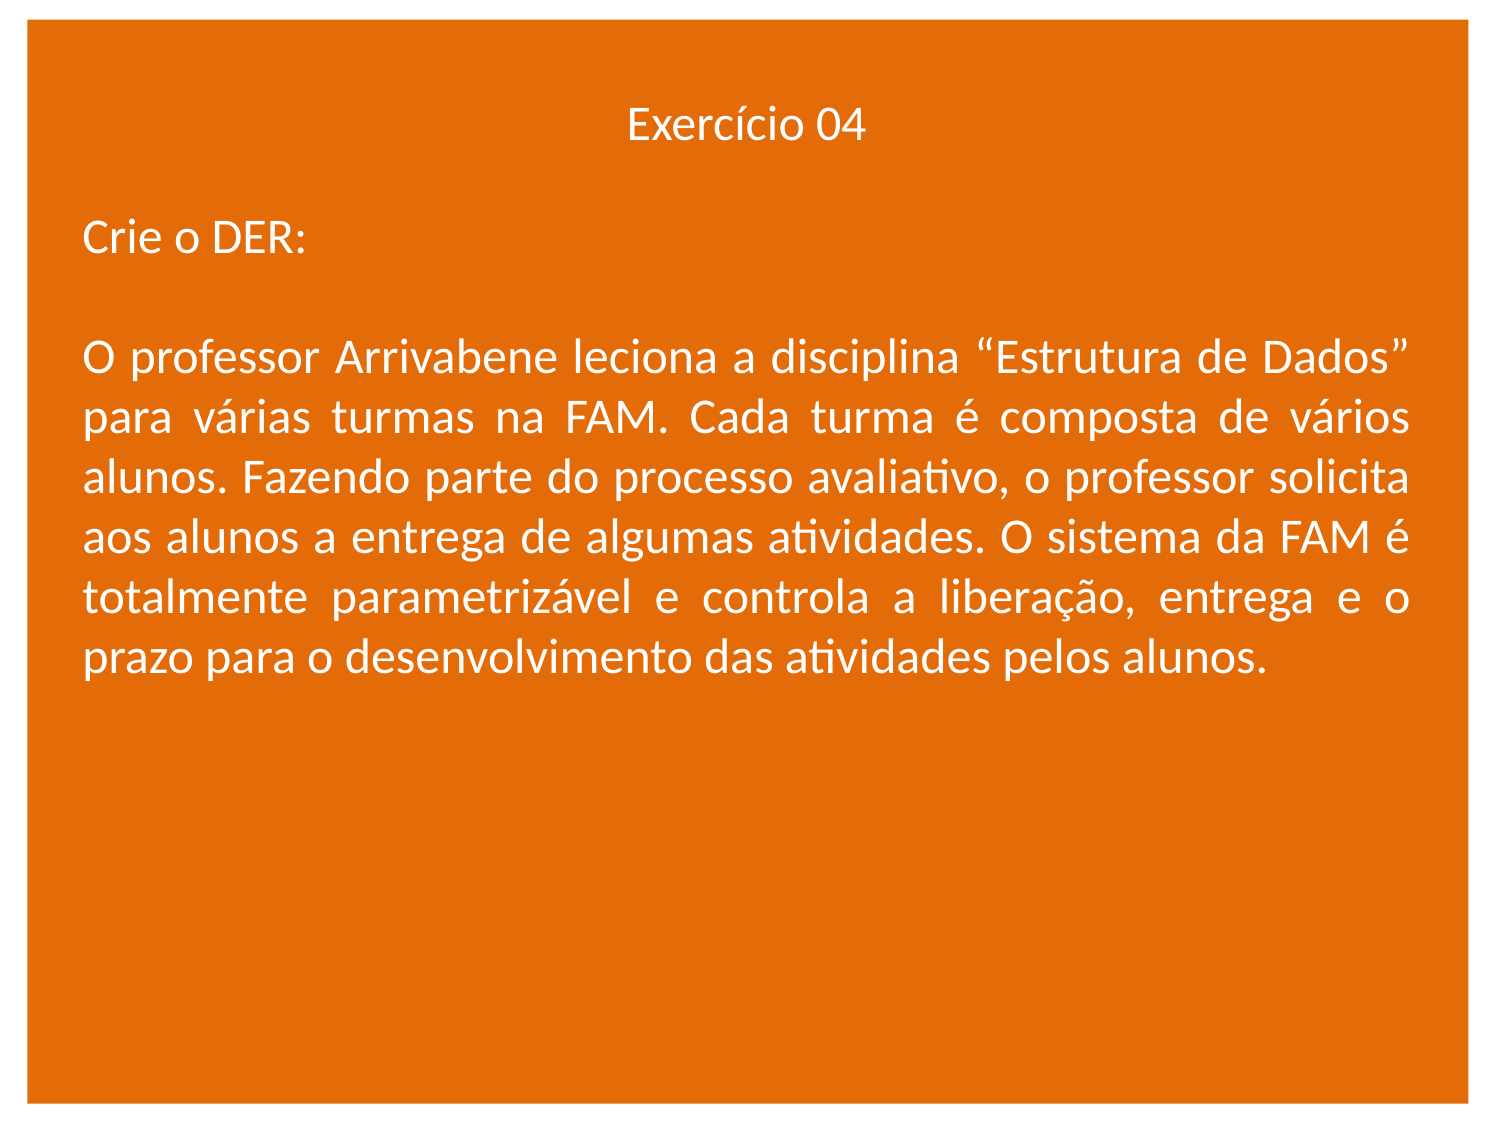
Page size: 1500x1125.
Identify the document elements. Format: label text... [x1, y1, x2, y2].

text_box Crie o DER: O professor Arrivabene leciona a disciplina “Estrutura de Dados” para várias turmas na FAM. Cada turma é composta de vários alunos. Fazendo parte do processo avaliativo, o professor solicita aos alunos a entrega de algumas atividades. O sistema da FAM é totalmente parametrizável e controla a liberação, entrega e o prazo para o desenvolvimento das atividades pelos alunos. [67, 196, 1426, 691]
text_box [27, 19, 1469, 1104]
text_box Exercício 04 [472, 83, 1021, 158]
